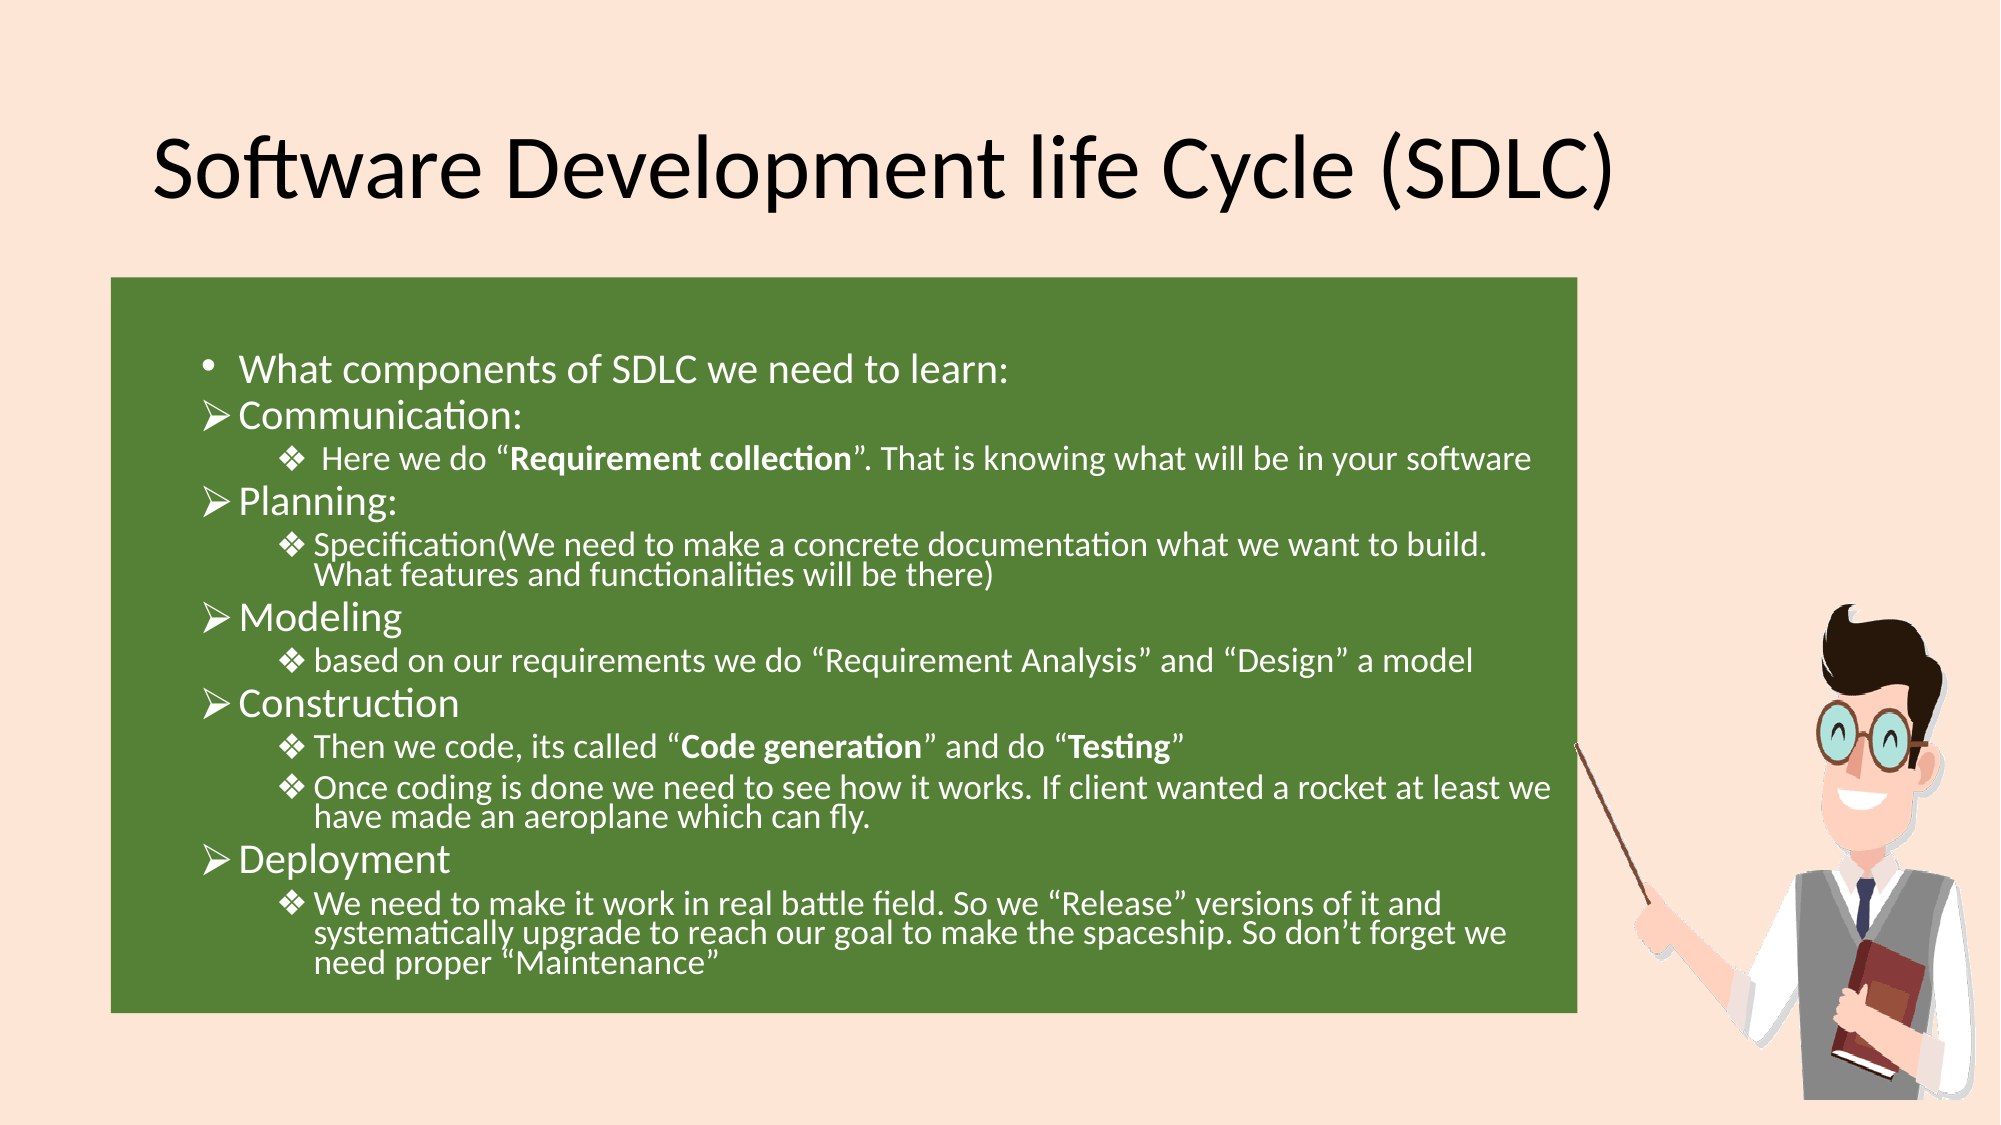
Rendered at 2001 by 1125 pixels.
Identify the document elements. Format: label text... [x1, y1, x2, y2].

picture [1553, 581, 2000, 1101]
title Software Development life Cycle (SDLC) [137, 59, 1863, 278]
list What components of SDLC we need to learn: Communication: Here we do “Requirement collection”. That is knowing what will be in your software Planning: Specification(We need to make a concrete documentation what we want to build. What features and functionalities will be there) Modeling based on our requirements we do “Requirement Analysis” and “Design” a model Construction Then we code, its called “Code generation” and do “Testing” Once coding is done we need to see how it works. If client wanted a rocket at least we have made an aeroplane which can fly. Deployment We need to make it work in real battle field. So we “Release” versions of it and systematically upgrade to reach our goal to make the spaceship. So don’t forget we need proper “Maintenance” [110, 277, 1578, 1014]
